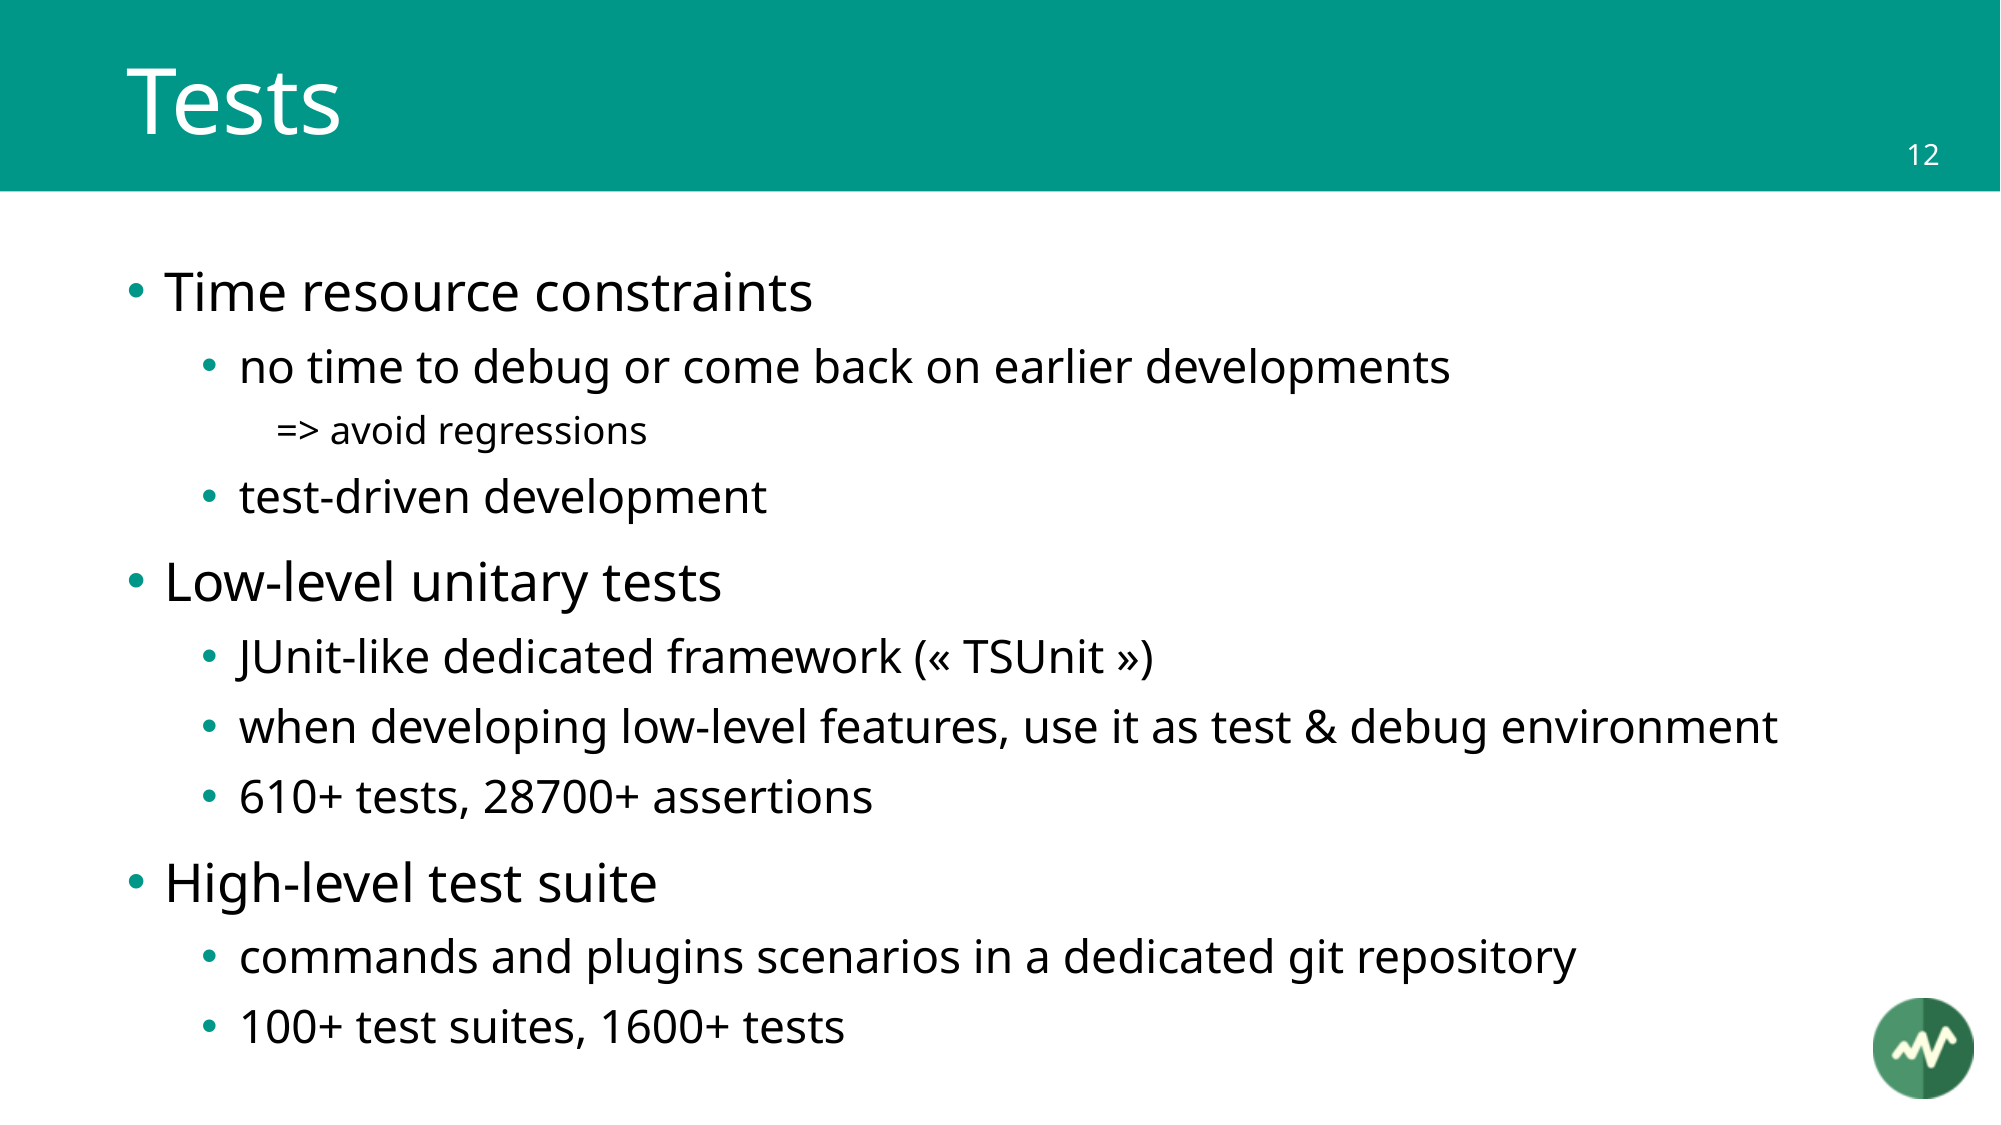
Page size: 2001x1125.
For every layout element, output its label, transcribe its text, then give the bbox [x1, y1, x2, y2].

title Tests [111, 39, 1812, 171]
picture [1873, 998, 1974, 1099]
list Time resource constraints no time to debug or come back on earlier developments => avoid regressions test-driven development Low-level unitary tests JUnit-like dedicated framework (« TSUnit ») when developing low-level features, use it as test & debug environment 610+ tests, 28700+ assertions High-level test suite commands and plugins scenarios in a dedicated git repository 100+ test suites, 1600+ tests [111, 244, 1812, 1105]
